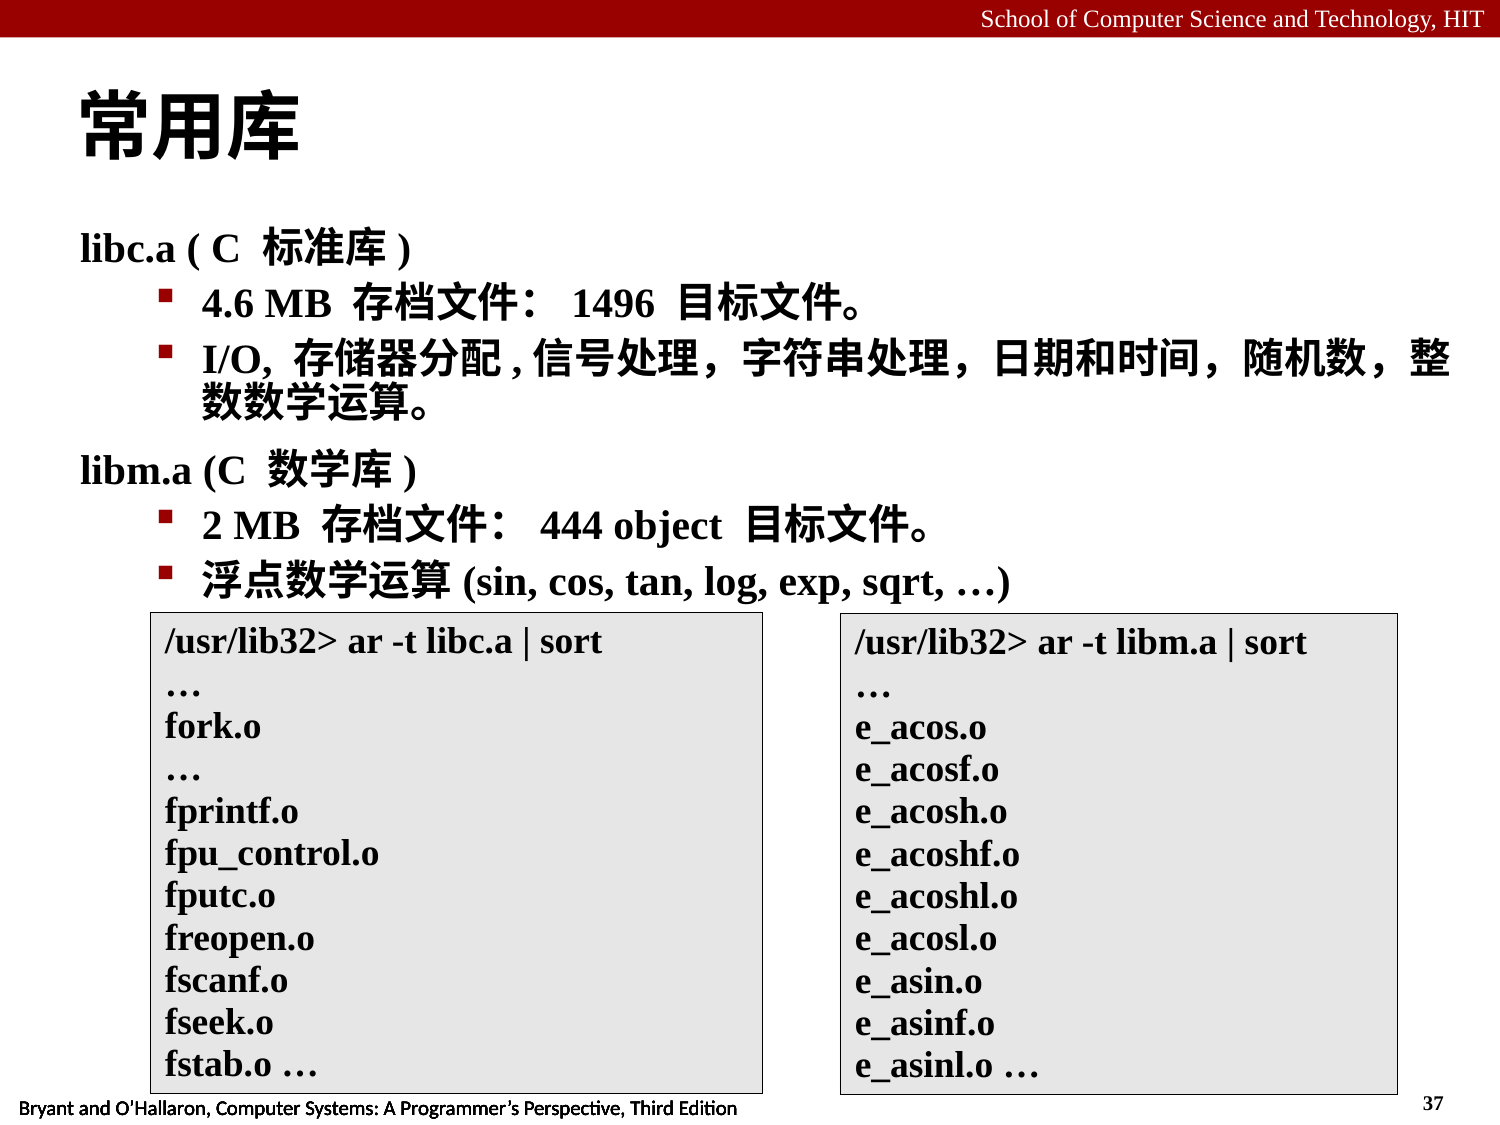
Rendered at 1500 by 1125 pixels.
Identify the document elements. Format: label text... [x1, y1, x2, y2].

title 常用库 [61, 60, 1488, 187]
text_box /usr/lib32> ar -t libm.a | sort … e_acos.o e_acosf.o e_acosh.o e_acoshf.o e_acoshl.o e_acosl.o e_asin.o e_asinf.o e_asinl.o … [839, 613, 1398, 1094]
list libc.a ( C 标准库) 4.6 MB 存档文件：1496 目标文件。 I/O, 存储器分配,信号处理，字符串处理，日期和时间，随机数，整数数学运算。 libm.a (C 数学库) 2 MB 存档文件：444 object 目标文件。 浮点数学运算(sin, cos, tan, log, exp, sqrt, …) [64, 223, 1476, 1088]
text_box /usr/lib32> ar -t libc.a | sort … fork.o … fprintf.o fpu_control.o fputc.o freopen.o fscanf.o fseek.o fstab.o … [149, 612, 763, 1093]
